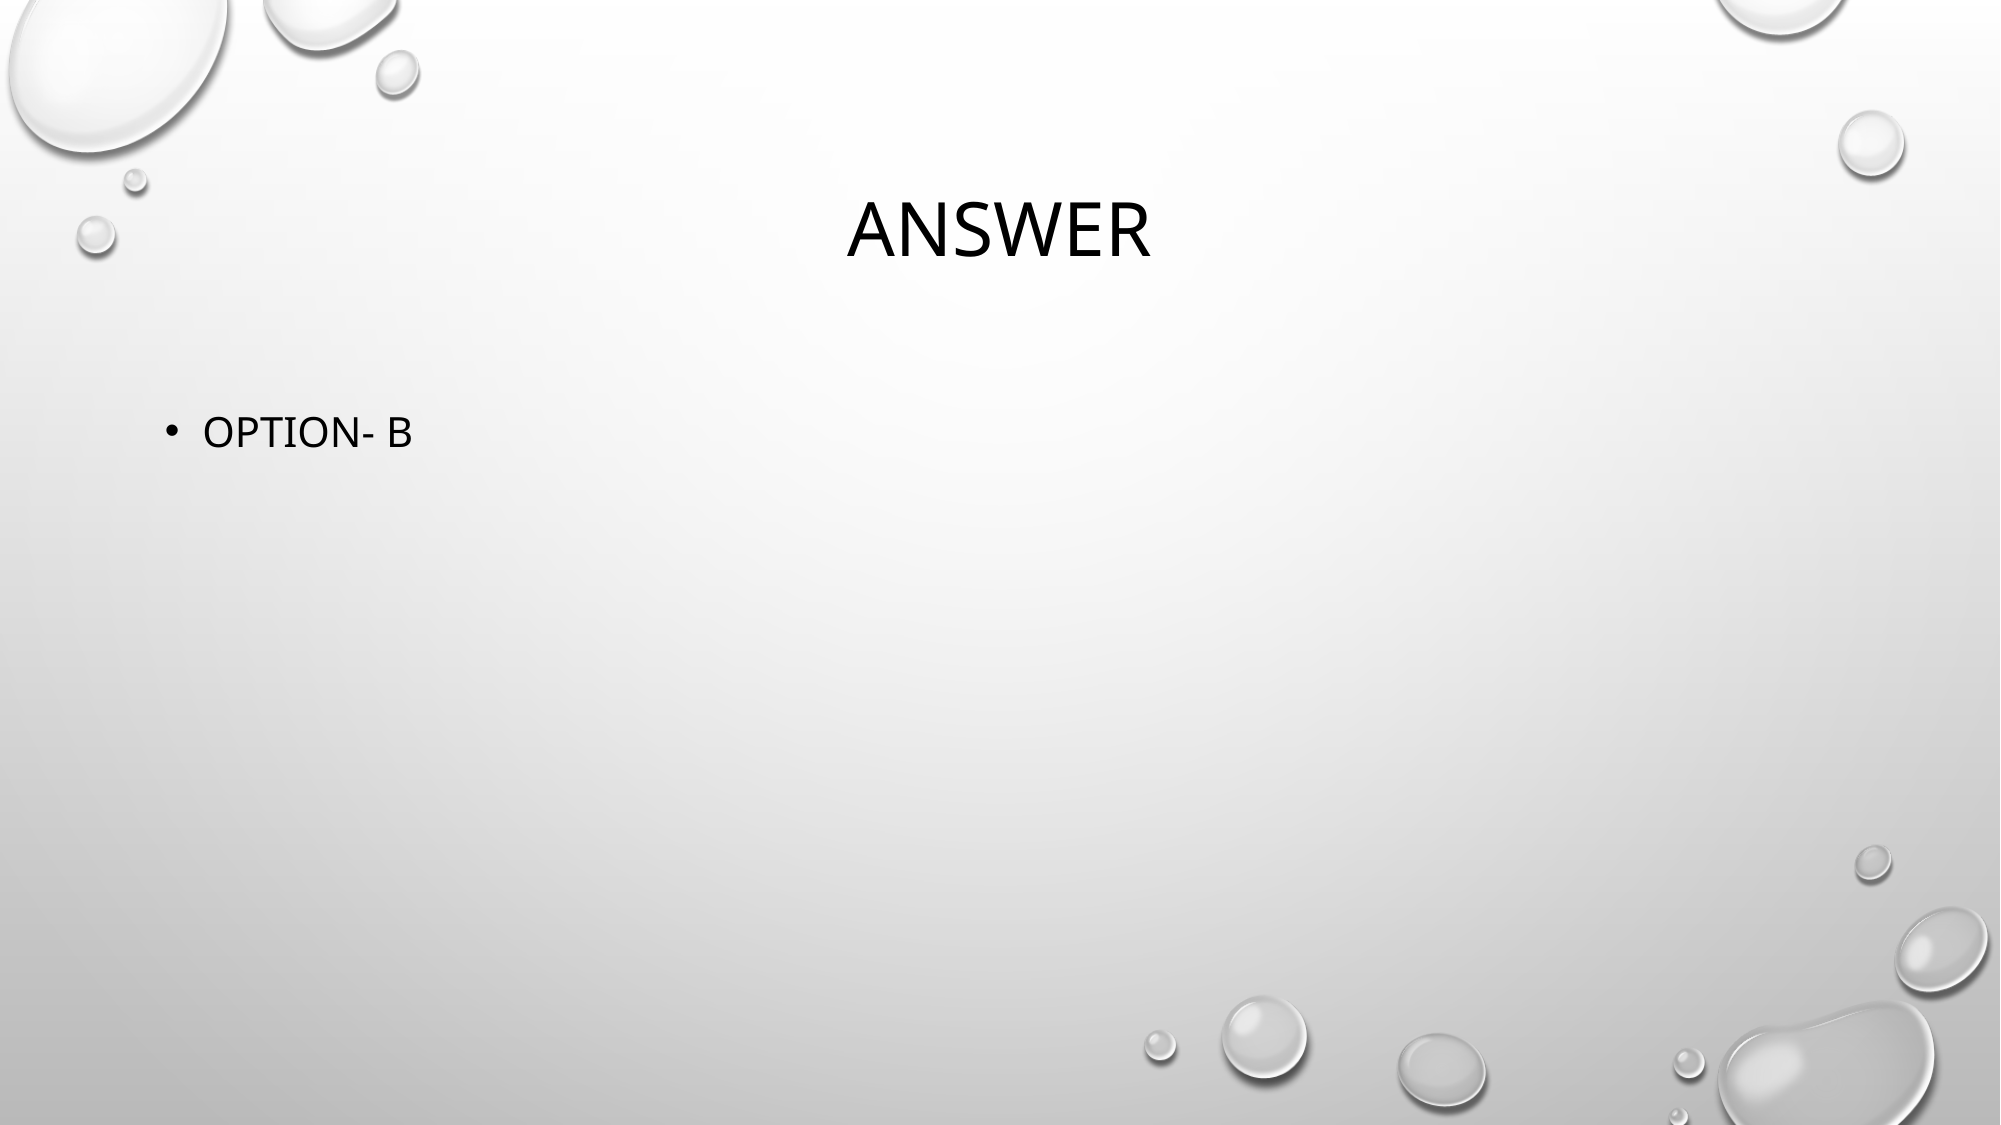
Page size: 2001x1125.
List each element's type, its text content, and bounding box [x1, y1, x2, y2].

title Answer [149, 101, 1851, 364]
list Option- b [149, 388, 1850, 950]
picture [0, 0, 2000, 1125]
